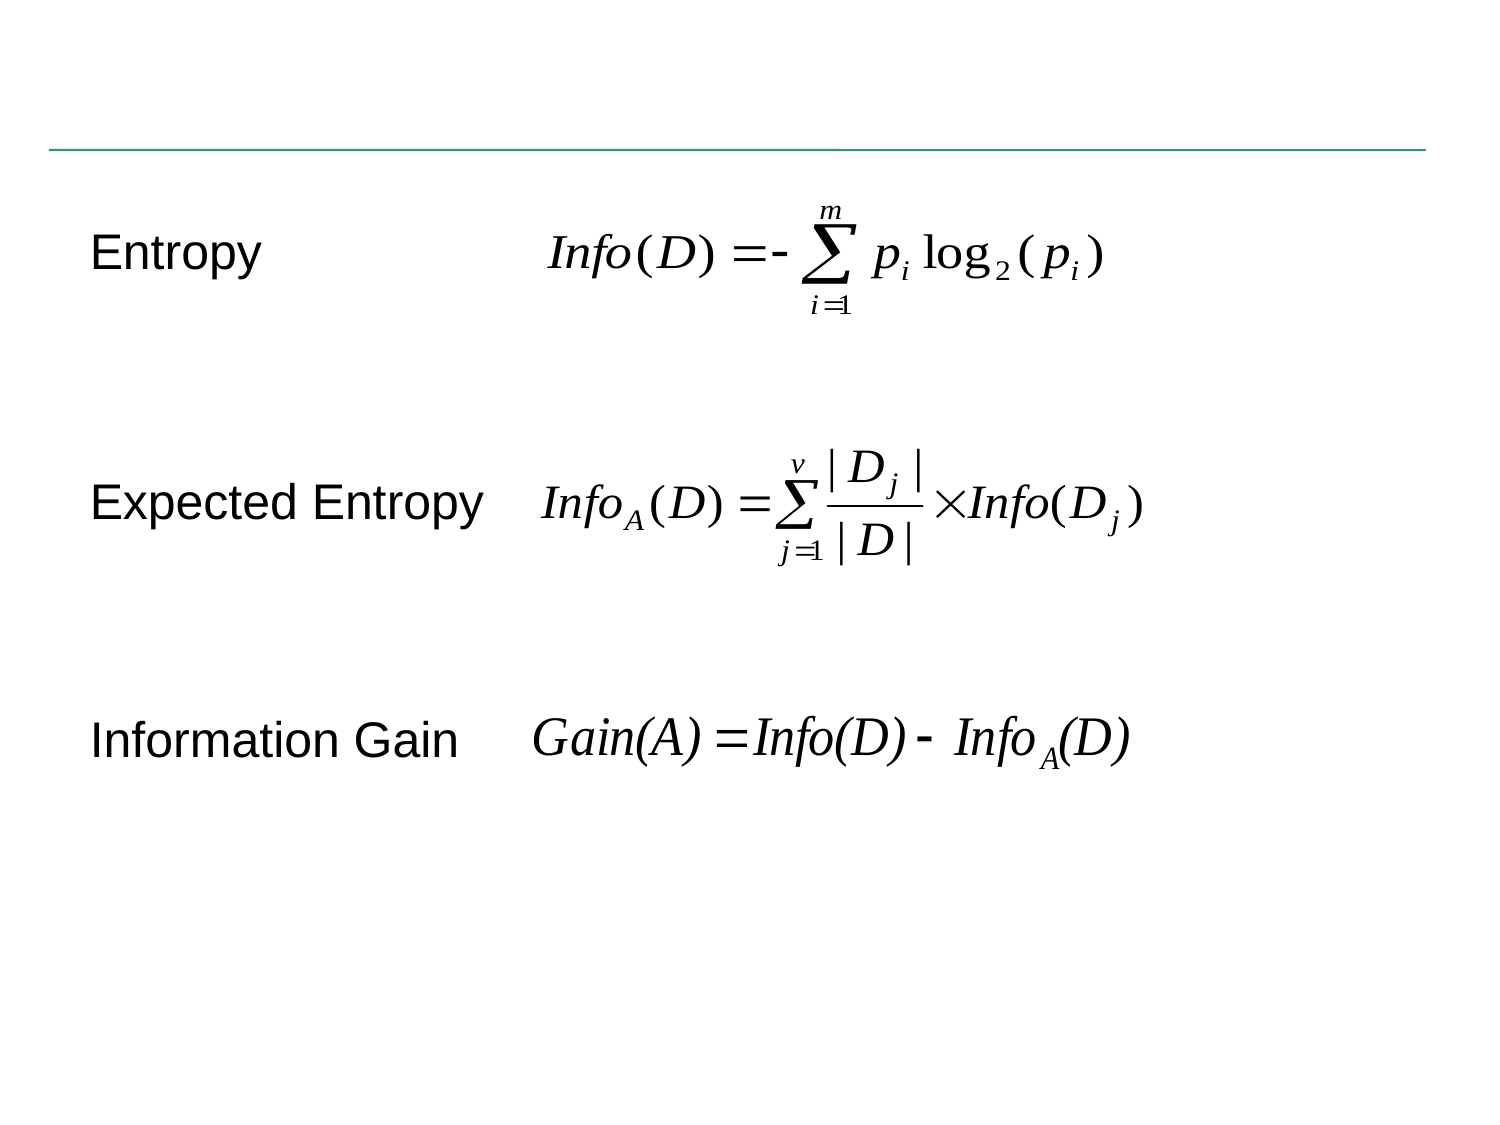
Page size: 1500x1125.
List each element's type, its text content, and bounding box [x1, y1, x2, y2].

text_box Entropy [74, 211, 288, 287]
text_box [524, 699, 1138, 780]
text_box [533, 437, 1151, 576]
text_box Information Gain [74, 699, 523, 775]
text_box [537, 187, 1113, 326]
text_box Expected Entropy [74, 461, 525, 537]
